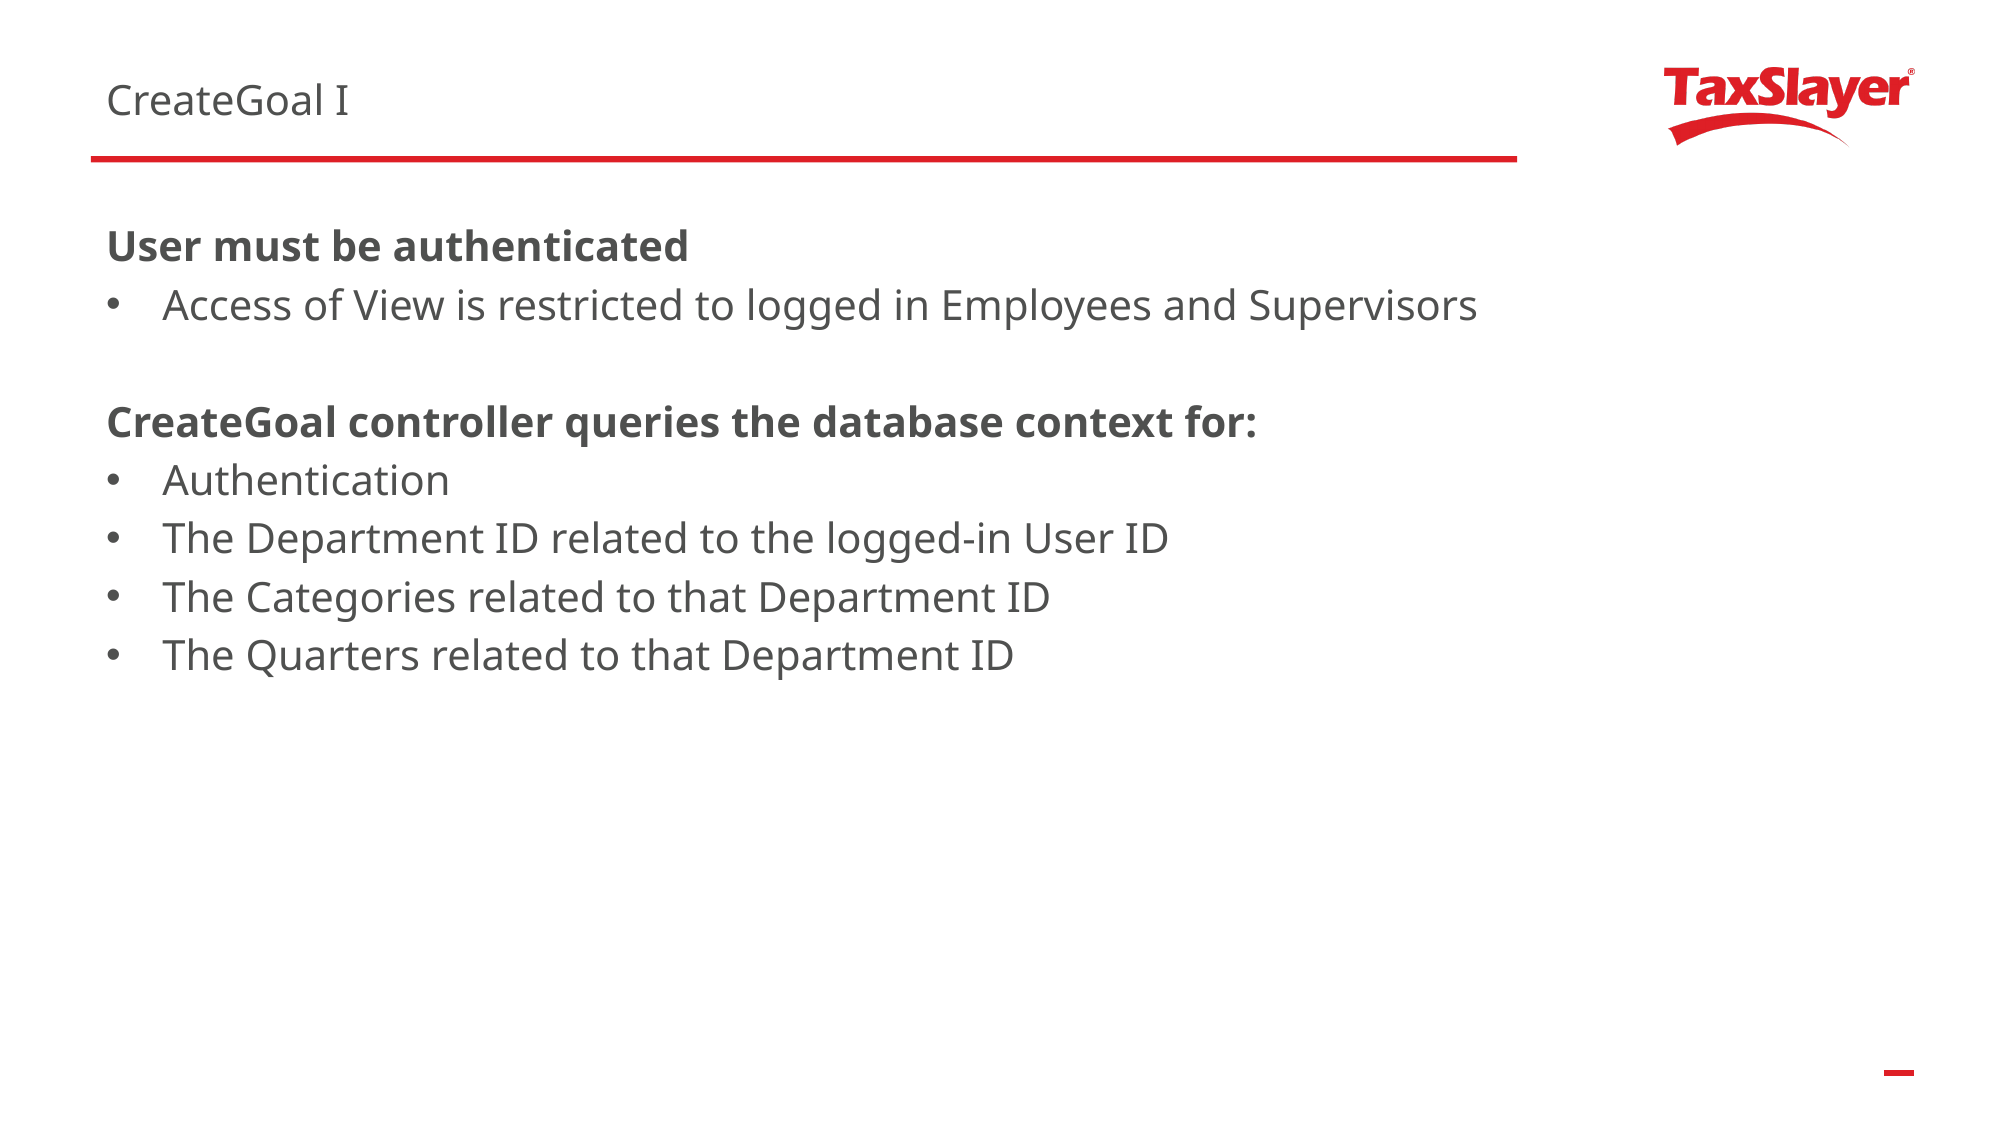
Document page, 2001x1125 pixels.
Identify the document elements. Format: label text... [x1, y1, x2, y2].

picture [1664, 67, 1915, 148]
list User must be authenticated Access of View is restricted to logged in Employees and Supervisors CreateGoal controller queries the database context for: Authentication The Department ID related to the logged-in User ID The Categories related to that Department ID The Quarters related to that Department ID [90, 212, 1900, 873]
title CreateGoal I [90, 26, 1518, 132]
